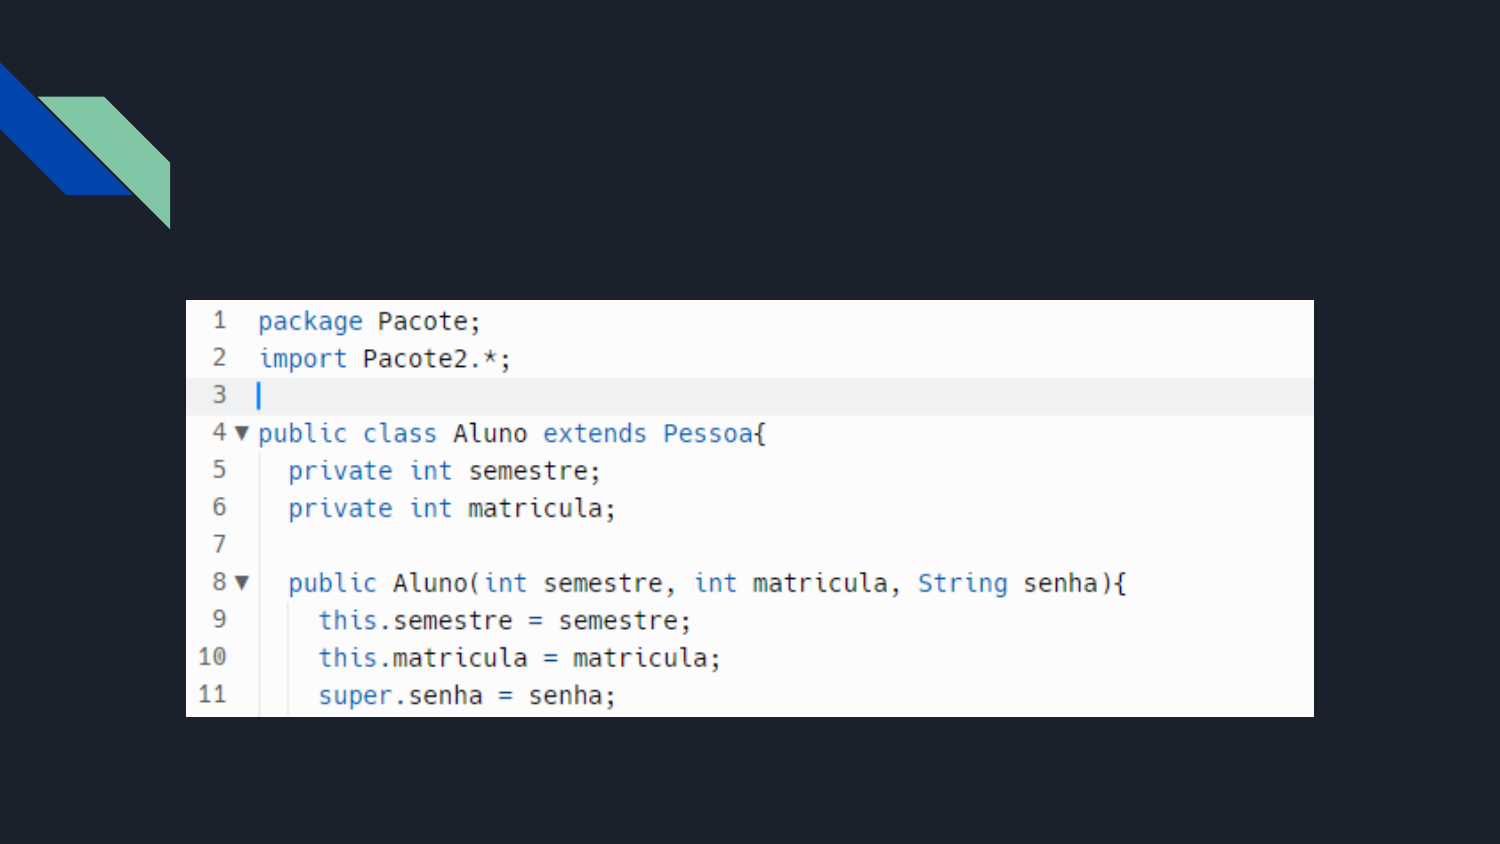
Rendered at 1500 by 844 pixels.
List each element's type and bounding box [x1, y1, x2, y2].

picture [186, 299, 1314, 717]
